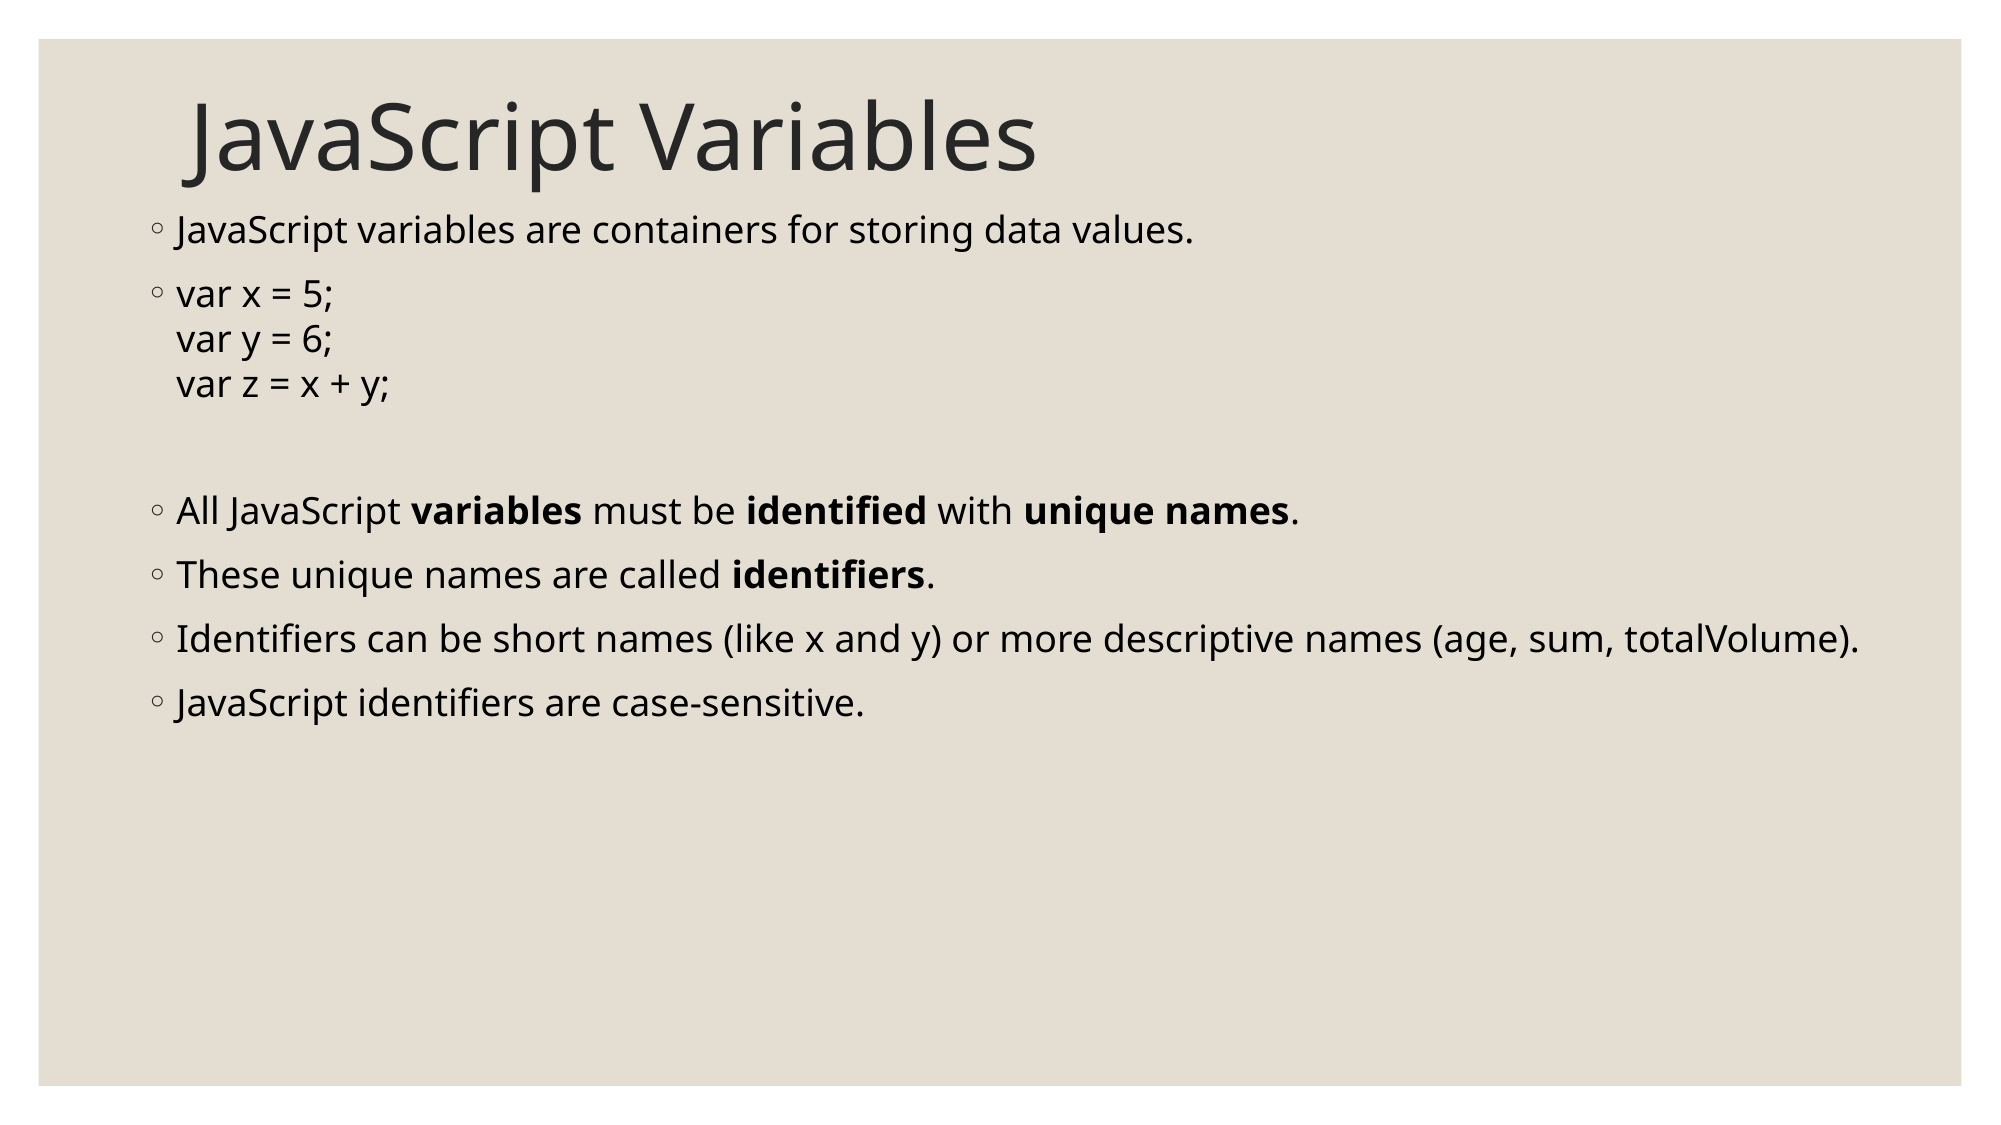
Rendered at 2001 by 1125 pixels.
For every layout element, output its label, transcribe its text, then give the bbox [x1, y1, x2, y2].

title JavaScript Variables [174, 82, 1825, 198]
list JavaScript variables are containers for storing data values. var x = 5; var y = 6; var z = x + y; All JavaScript variables must be identified with unique names. These unique names are called identifiers. Identifiers can be short names (like x and y) or more descriptive names (age, sum, totalVolume). JavaScript identifiers are case-sensitive. [131, 198, 1881, 1057]
